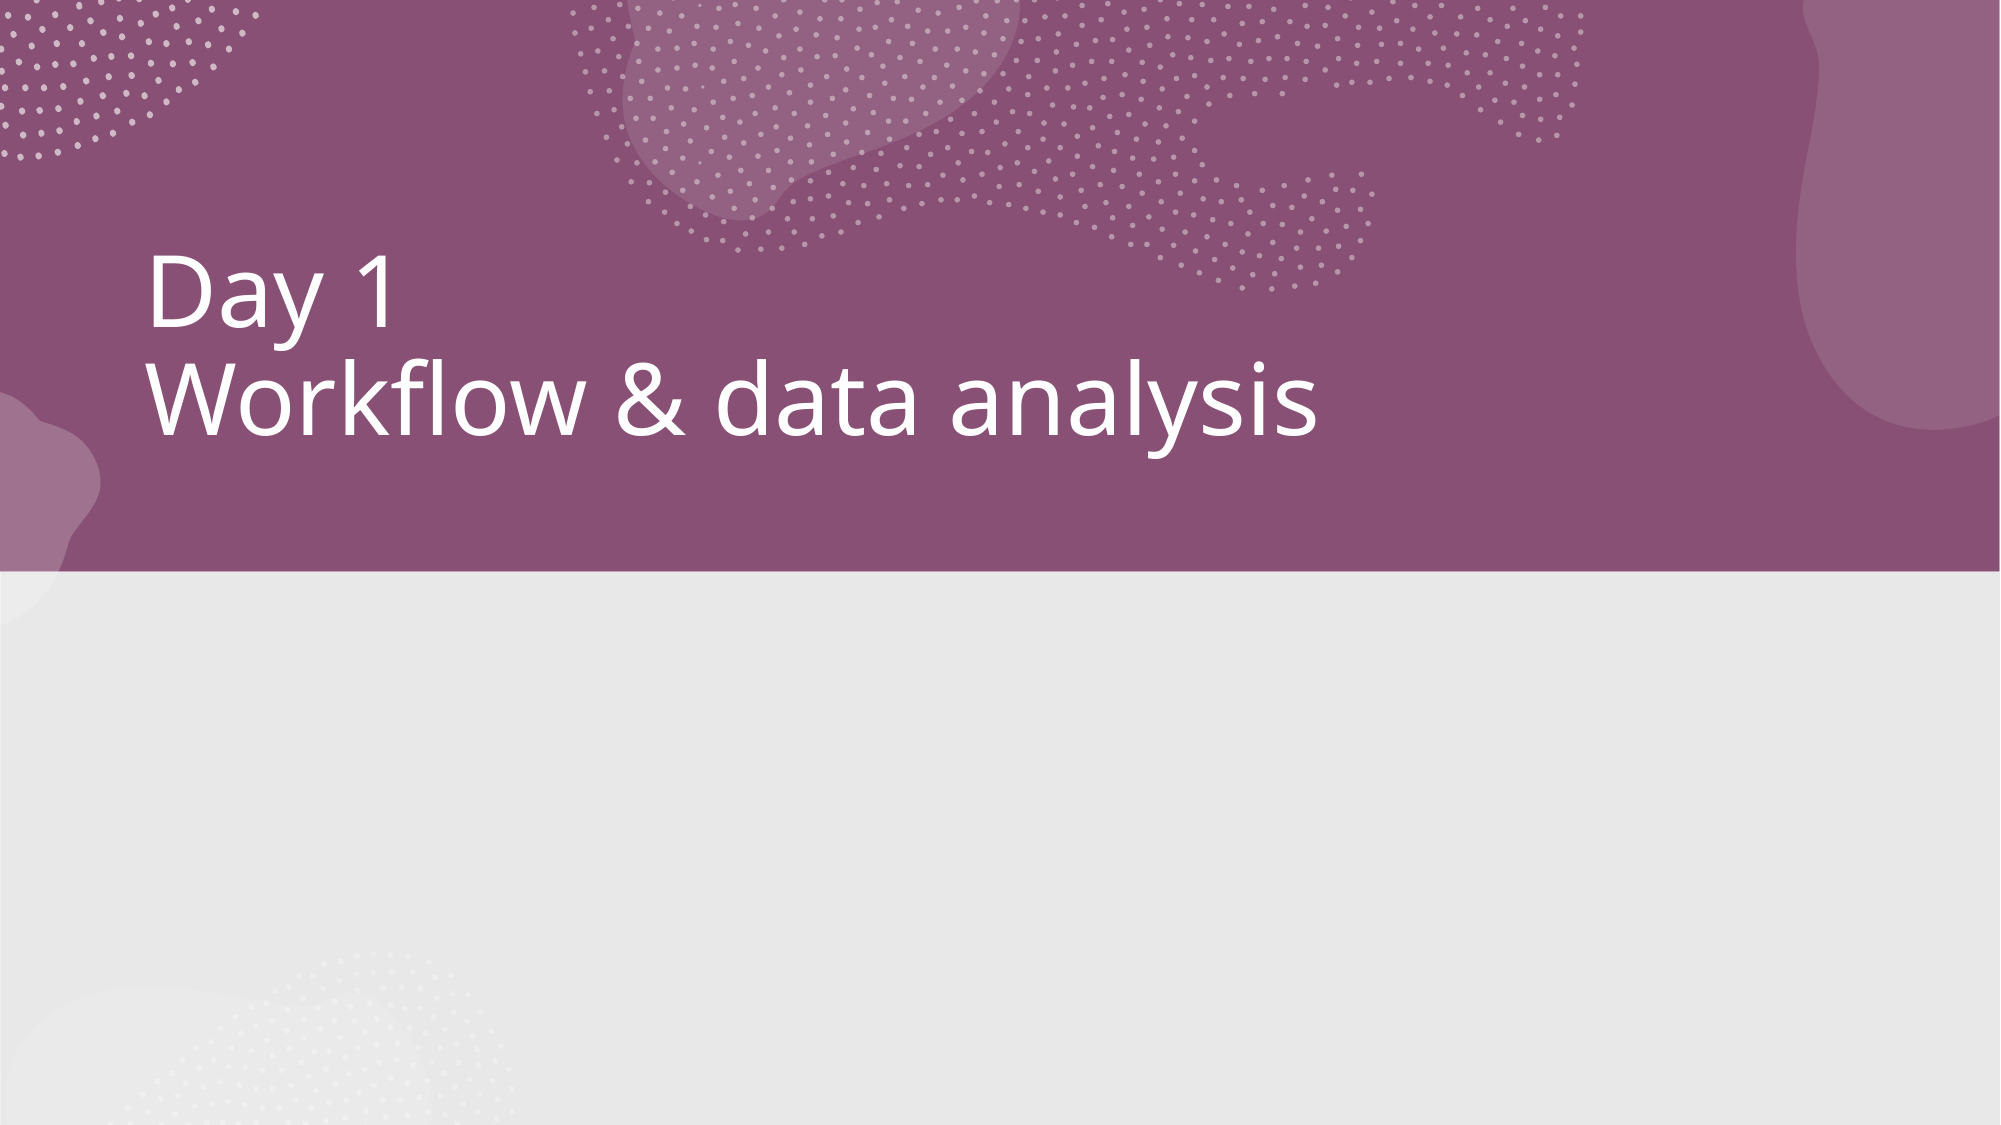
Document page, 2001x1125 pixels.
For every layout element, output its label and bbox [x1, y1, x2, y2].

text_box [0, 0, 2000, 1125]
